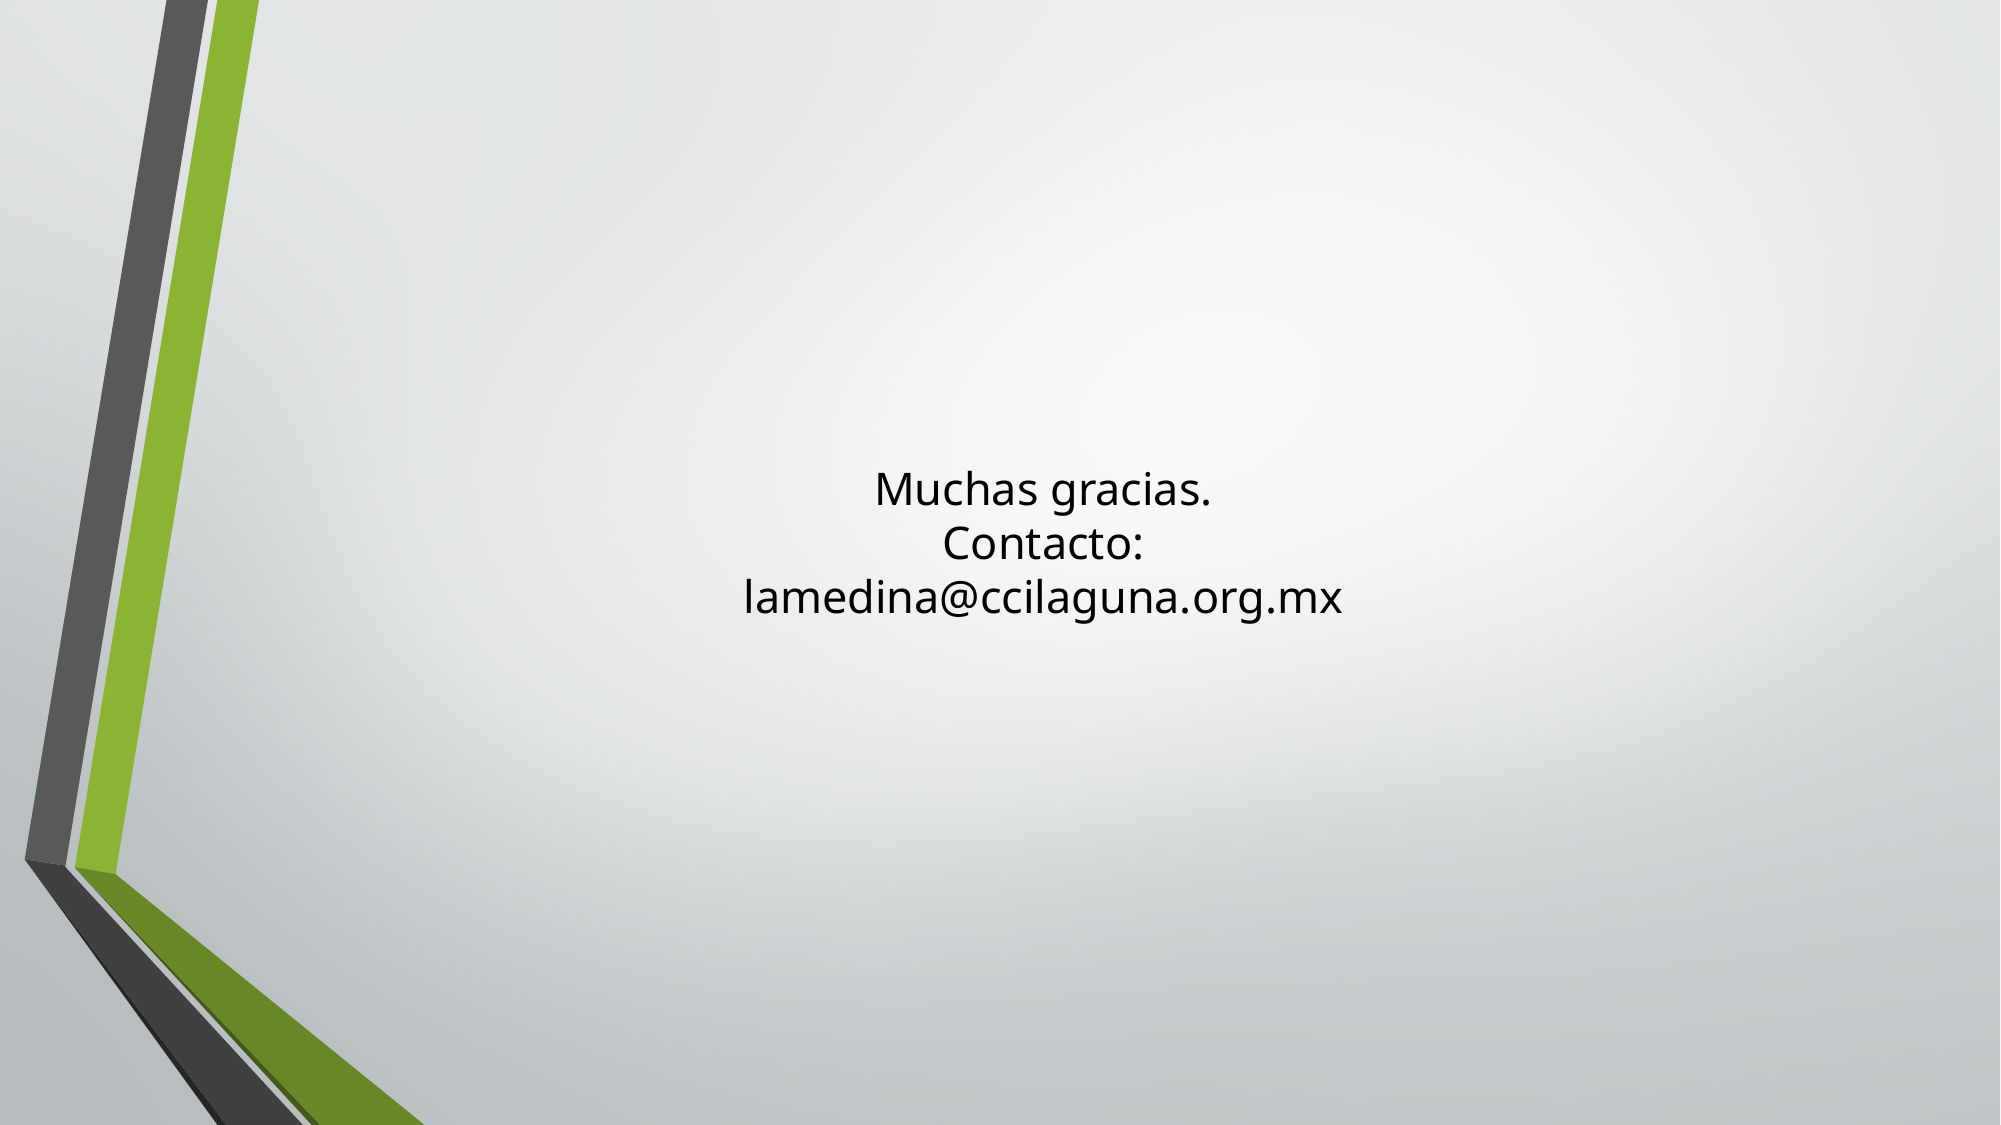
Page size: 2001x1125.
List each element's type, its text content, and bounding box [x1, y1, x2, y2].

title Muchas gracias. Contacto: lamedina@ccilaguna.org.mx [221, 451, 1866, 740]
